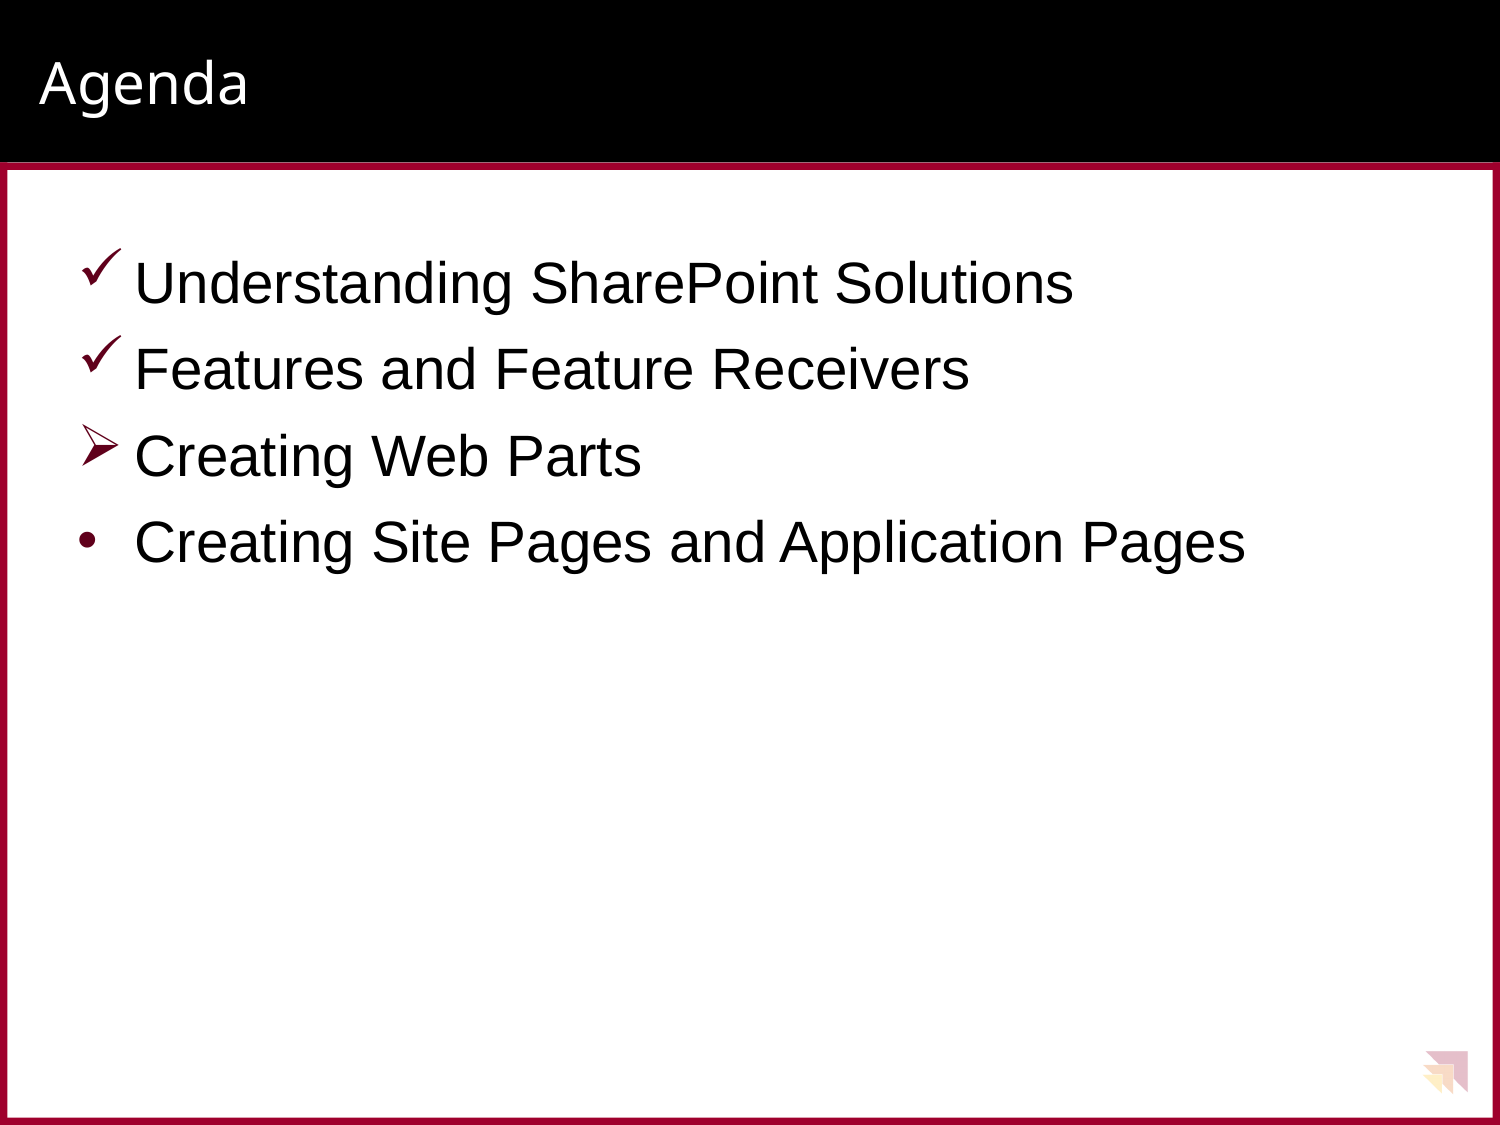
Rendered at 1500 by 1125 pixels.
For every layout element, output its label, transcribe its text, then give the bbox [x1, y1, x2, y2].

list Understanding SharePoint Solutions Features and Feature Receivers Creating Web Parts Creating Site Pages and Application Pages [62, 237, 1438, 1088]
title Agenda [24, 12, 1438, 150]
